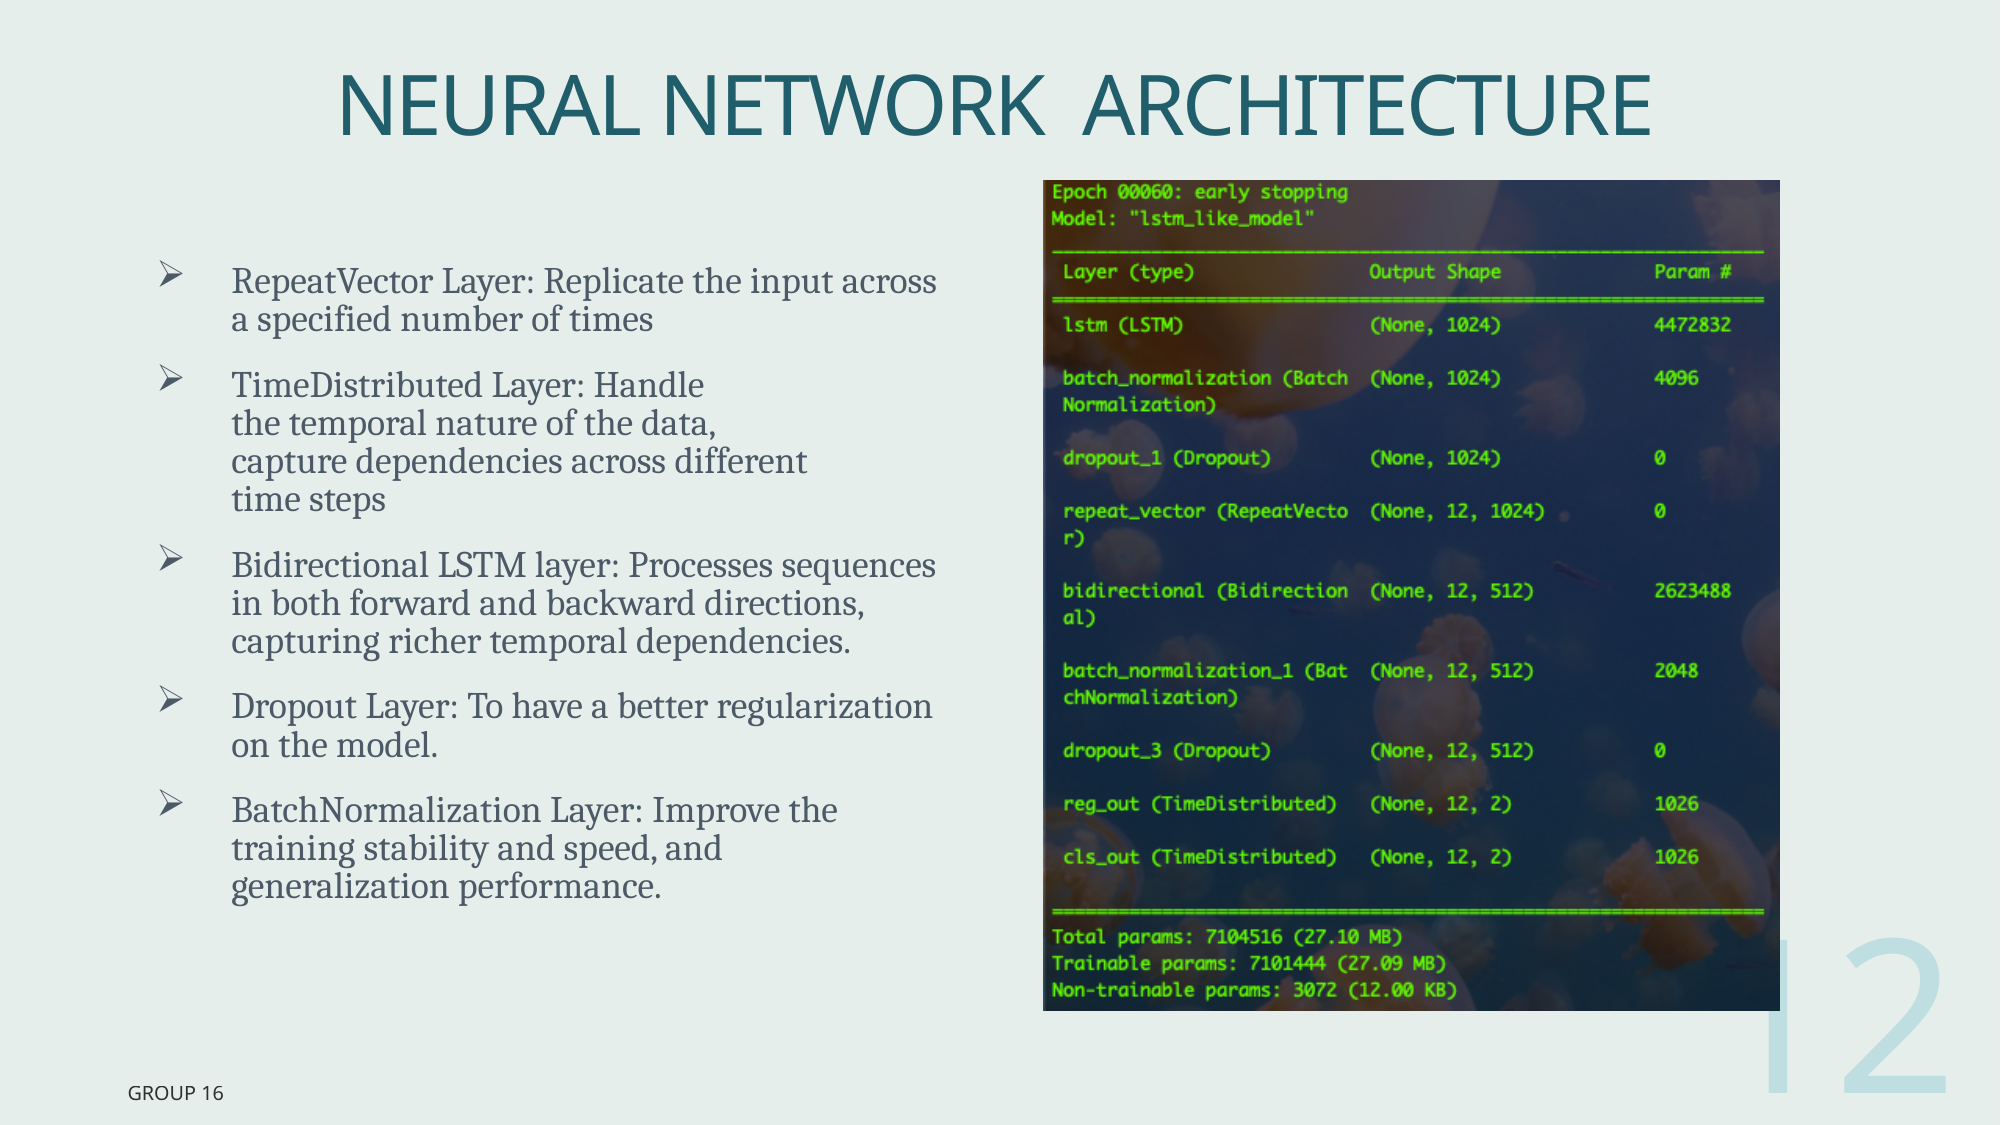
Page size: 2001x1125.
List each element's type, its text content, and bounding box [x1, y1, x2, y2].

title NEURAL NETWORK ARCHITECTURE [127, 59, 1863, 161]
list RepeatVector Layer: Replicate the input across a specified number of times TimeDistributed Layer: Handle the temporal nature of the data, capture dependencies across different time steps Bidirectional LSTM layer: Processes sequences in both forward and backward directions, capturing richer temporal dependencies. Dropout Layer: To have a better regularization on the model. BatchNormalization Layer: Improve the training stability and speed, and generalization performance. [141, 188, 971, 1039]
footer Group 16 [112, 1075, 938, 1113]
slide_number 12 [1491, 949, 1972, 1125]
picture [1043, 180, 1781, 1011]
